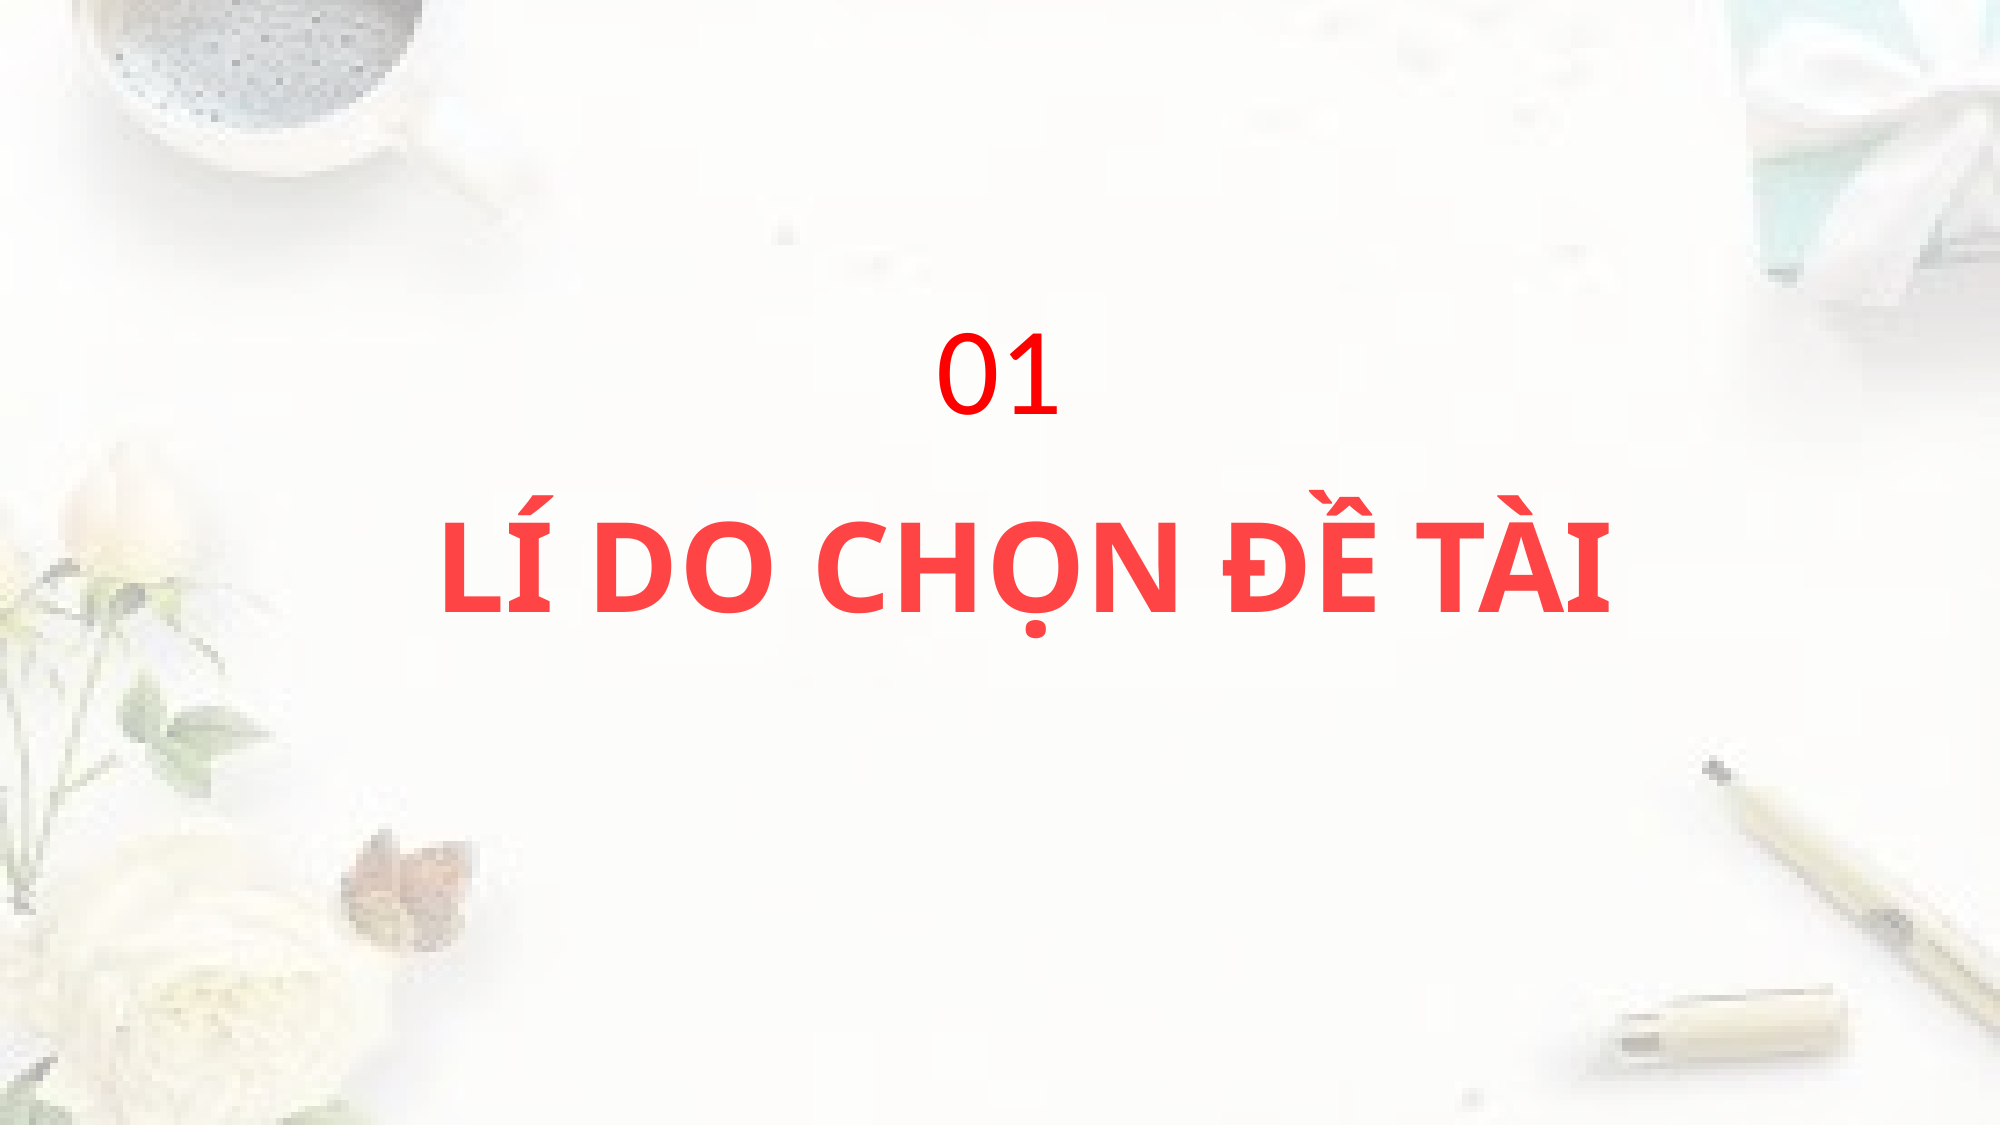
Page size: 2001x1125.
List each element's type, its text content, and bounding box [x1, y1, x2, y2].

text_box LÍ DO CHỌN ĐỀ TÀI [382, 478, 1667, 648]
list 01 [137, 299, 1863, 1014]
